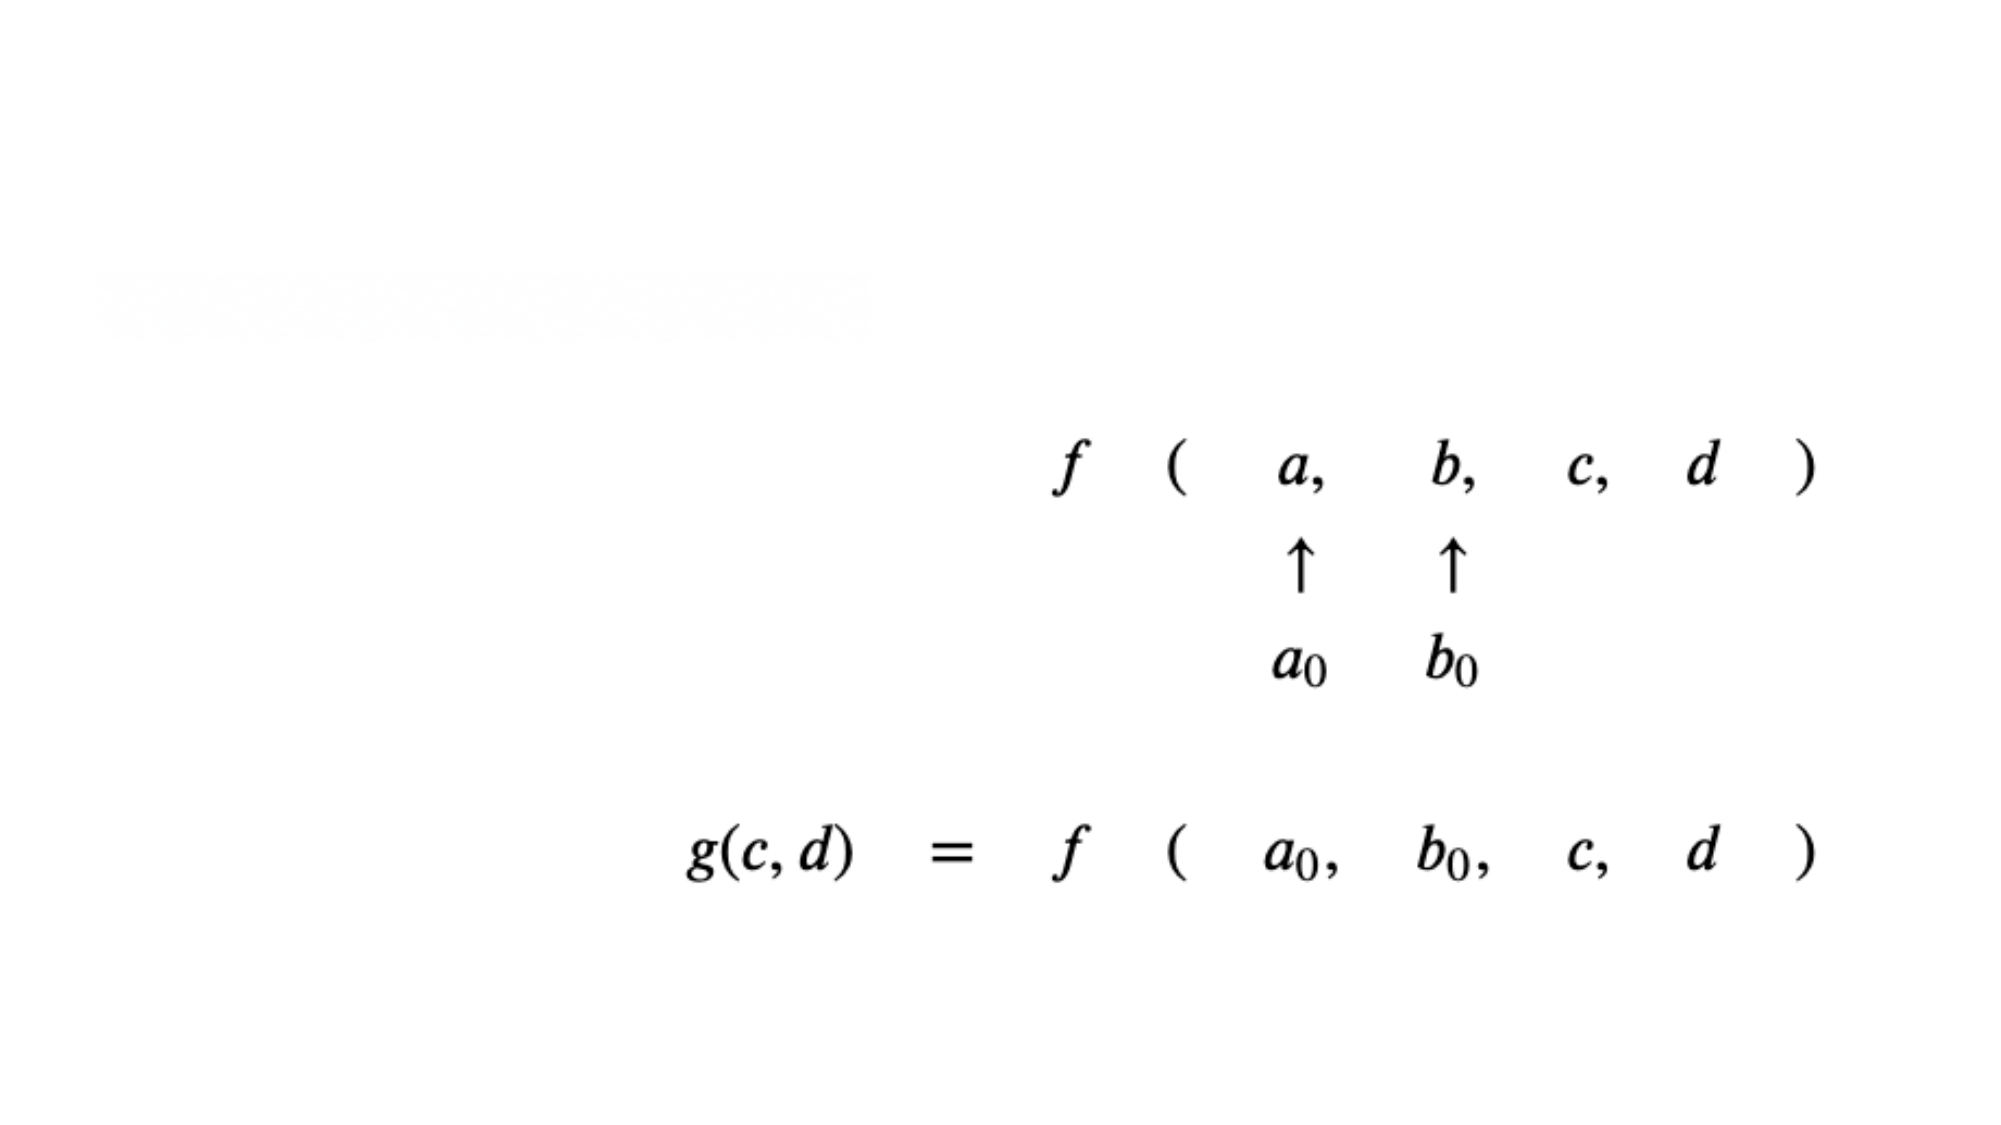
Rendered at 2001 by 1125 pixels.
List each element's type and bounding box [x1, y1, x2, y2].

picture [97, 193, 1851, 918]
